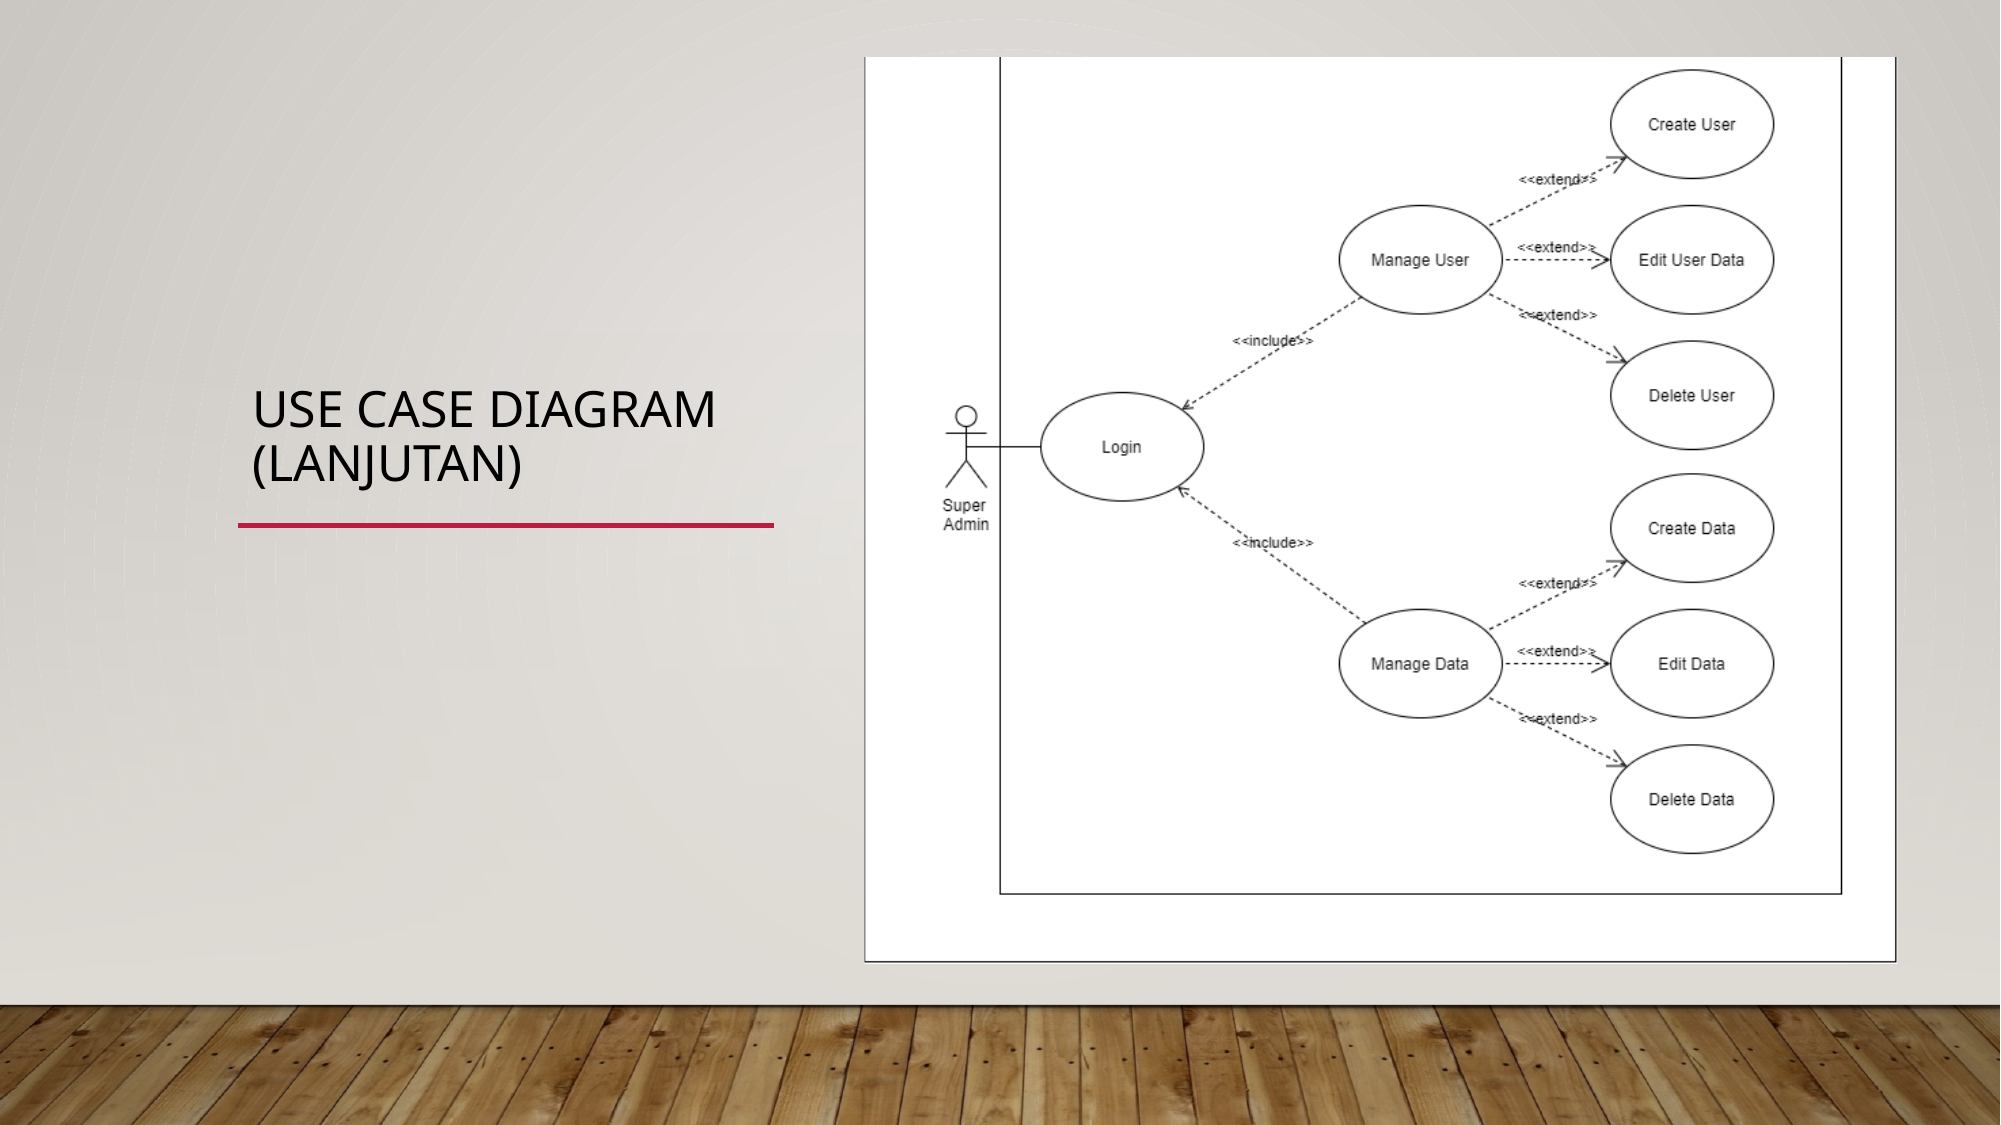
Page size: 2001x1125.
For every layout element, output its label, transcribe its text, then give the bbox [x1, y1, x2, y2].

picture [0, 1005, 2000, 1125]
title Use Case Diagram (Lanjutan) [236, 131, 774, 500]
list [864, 57, 1898, 995]
